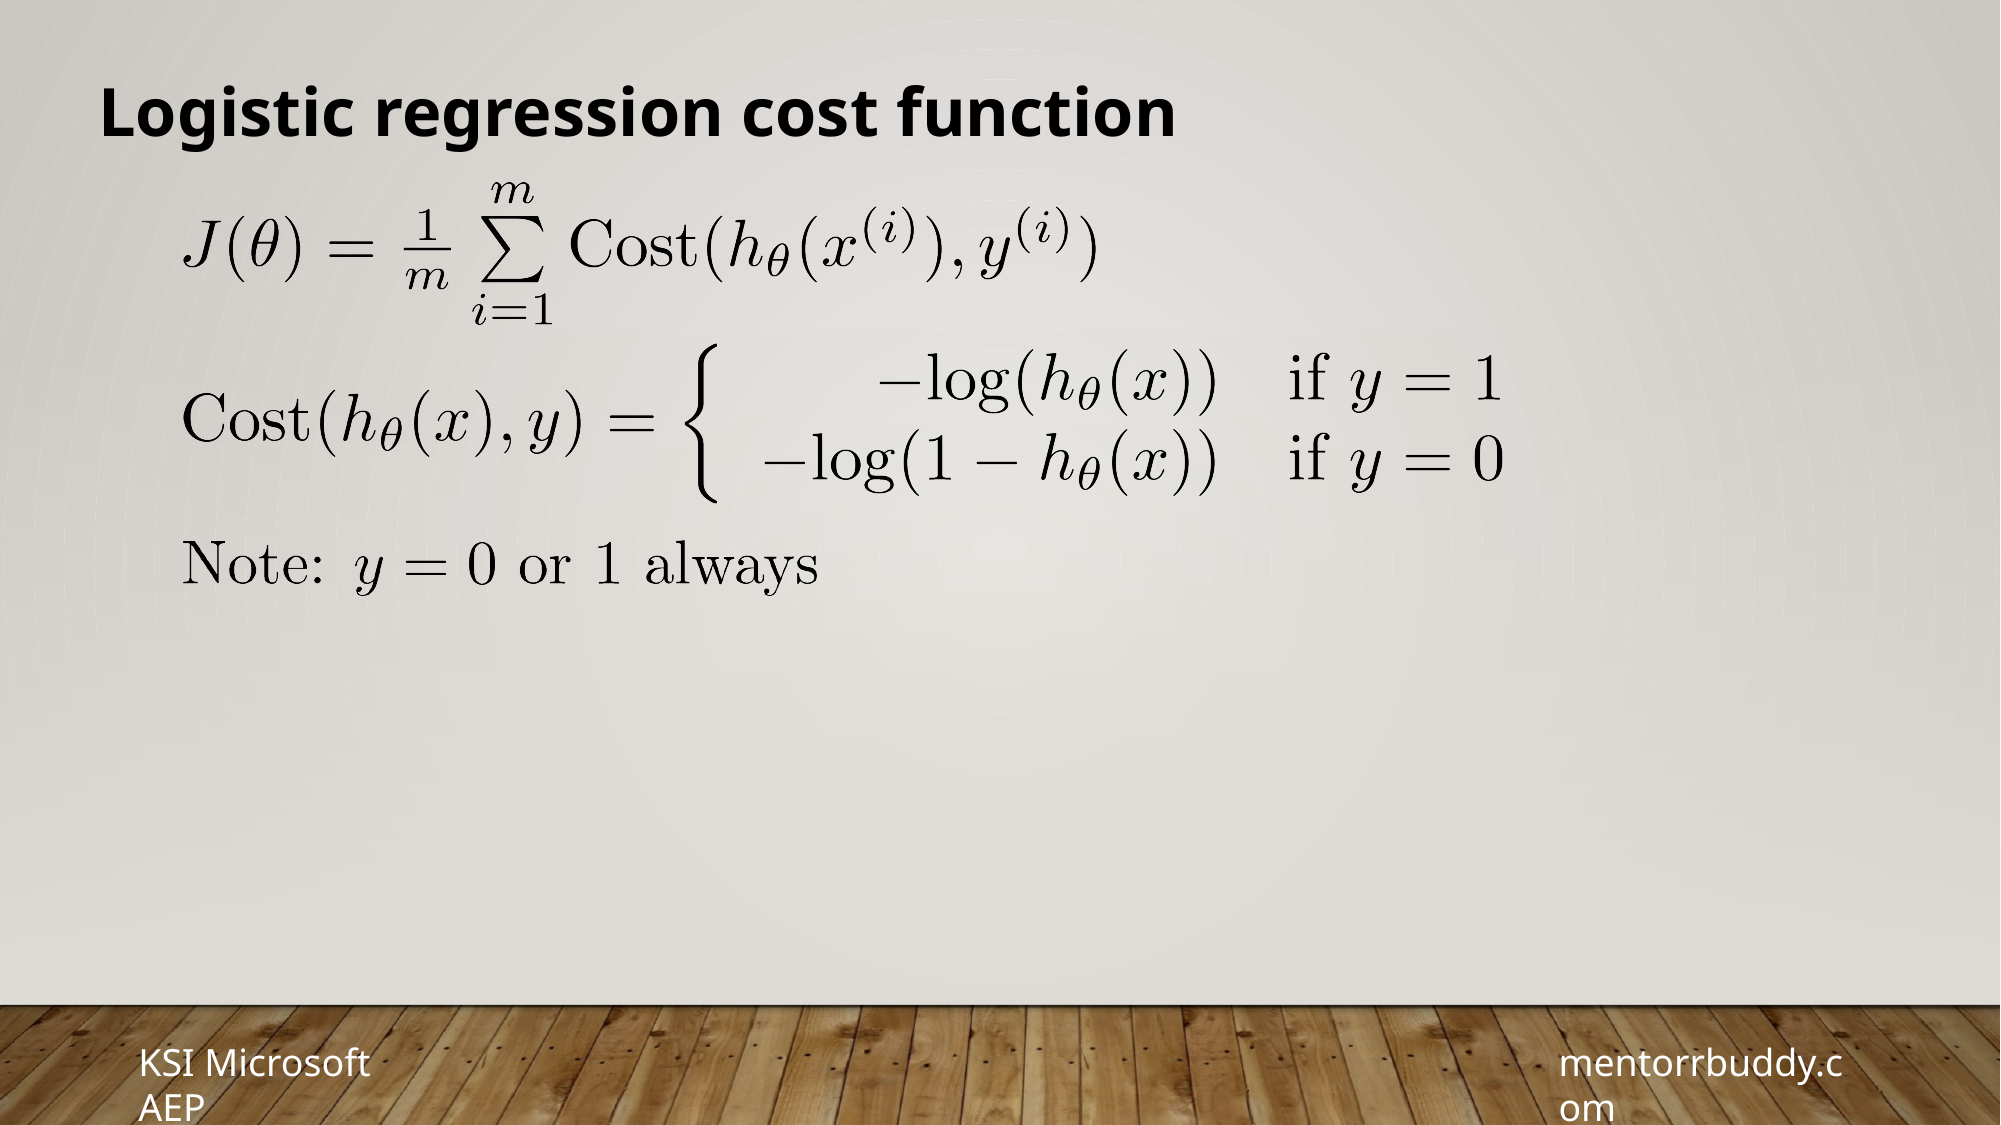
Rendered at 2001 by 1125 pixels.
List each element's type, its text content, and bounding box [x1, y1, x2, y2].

picture [183, 343, 1503, 505]
picture [182, 540, 817, 597]
text_box Logistic regression cost function [83, 62, 1267, 158]
picture [183, 182, 1096, 326]
picture [0, 1005, 2000, 1125]
